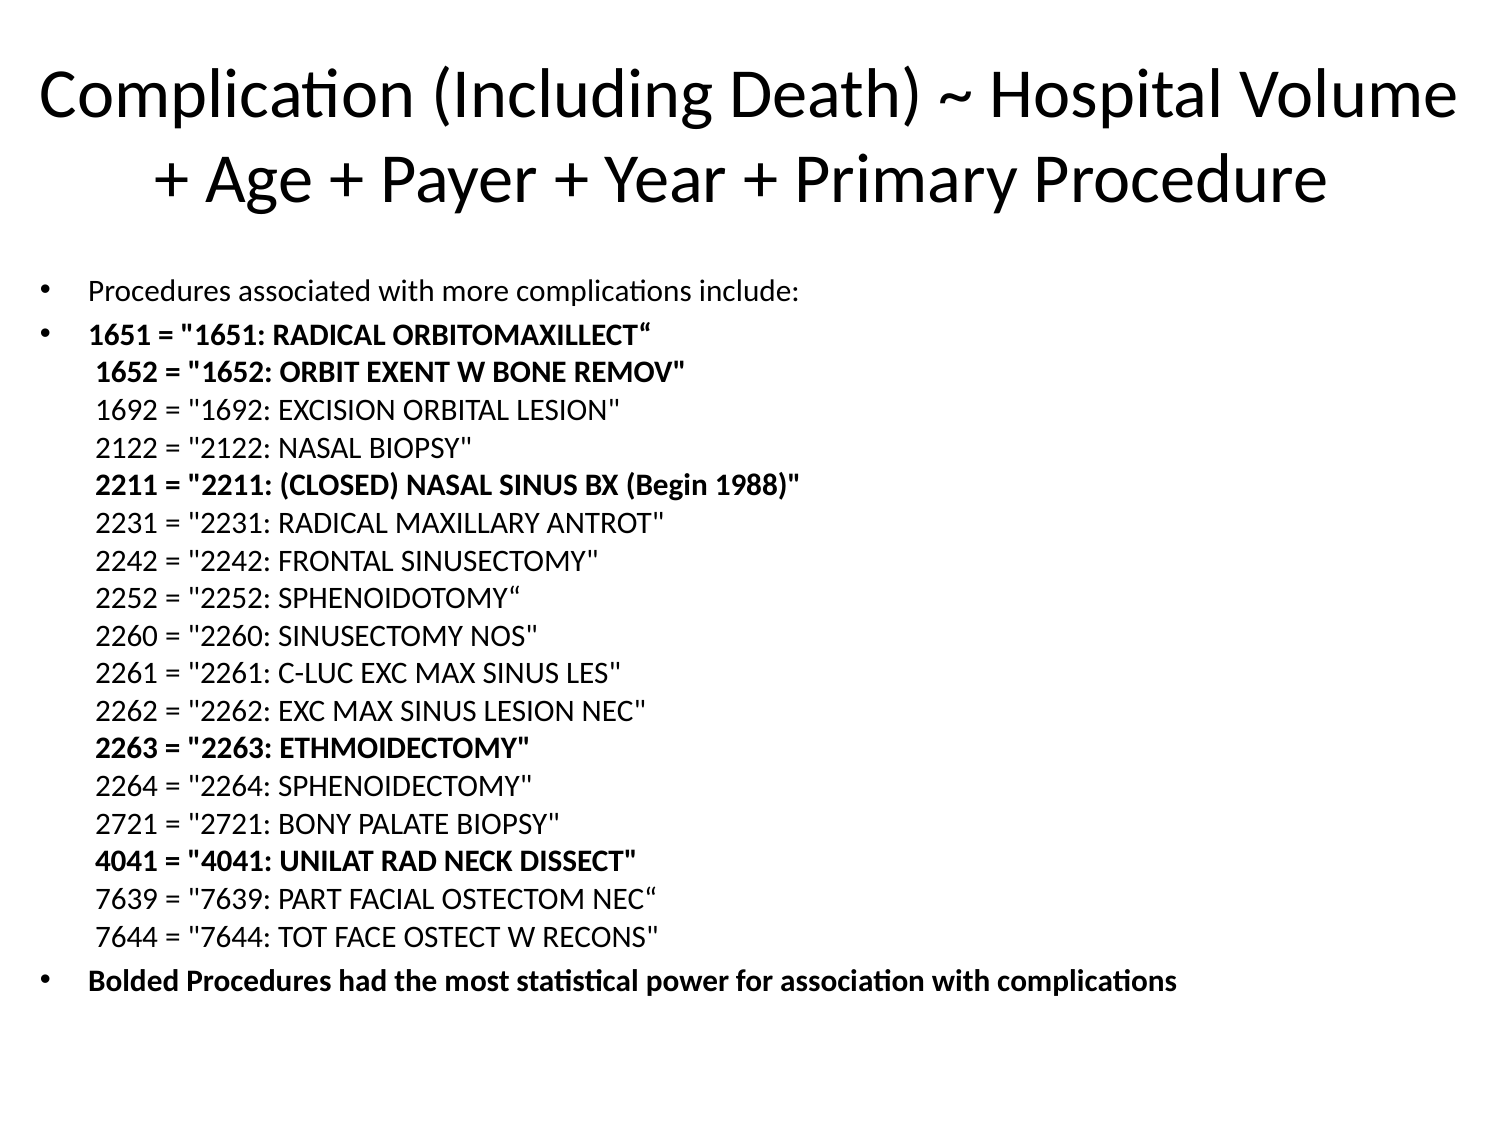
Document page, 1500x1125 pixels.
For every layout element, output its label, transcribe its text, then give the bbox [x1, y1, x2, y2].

title Complication (Including Death) ~ Hospital Volume + Age + Payer + Year + Primary Procedure [0, 37, 1500, 330]
list Procedures associated with more complications include: 1651 = "1651: RADICAL ORBITOMAXILLECT“ 1652 = "1652: ORBIT EXENT W BONE REMOV" 1692 = "1692: EXCISION ORBITAL LESION" 2122 = "2122: NASAL BIOPSY" 2211 = "2211: (CLOSED) NASAL SINUS BX (Begin 1988)" 2231 = "2231: RADICAL MAXILLARY ANTROT" 2242 = "2242: FRONTAL SINUSECTOMY" 2252 = "2252: SPHENOIDOTOMY“ 2260 = "2260: SINUSECTOMY NOS" 2261 = "2261: C-LUC EXC MAX SINUS LES" 2262 = "2262: EXC MAX SINUS LESION NEC" 2263 = "2263: ETHMOIDECTOMY" 2264 = "2264: SPHENOIDECTOMY" 2721 = "2721: BONY PALATE BIOPSY" 4041 = "4041: UNILAT RAD NECK DISSECT" 7639 = "7639: PART FACIAL OSTECTOM NEC“ 7644 = "7644: TOT FACE OSTECT W RECONS" Bolded Procedures had the most statistical power for association with complications [24, 262, 1500, 1005]
